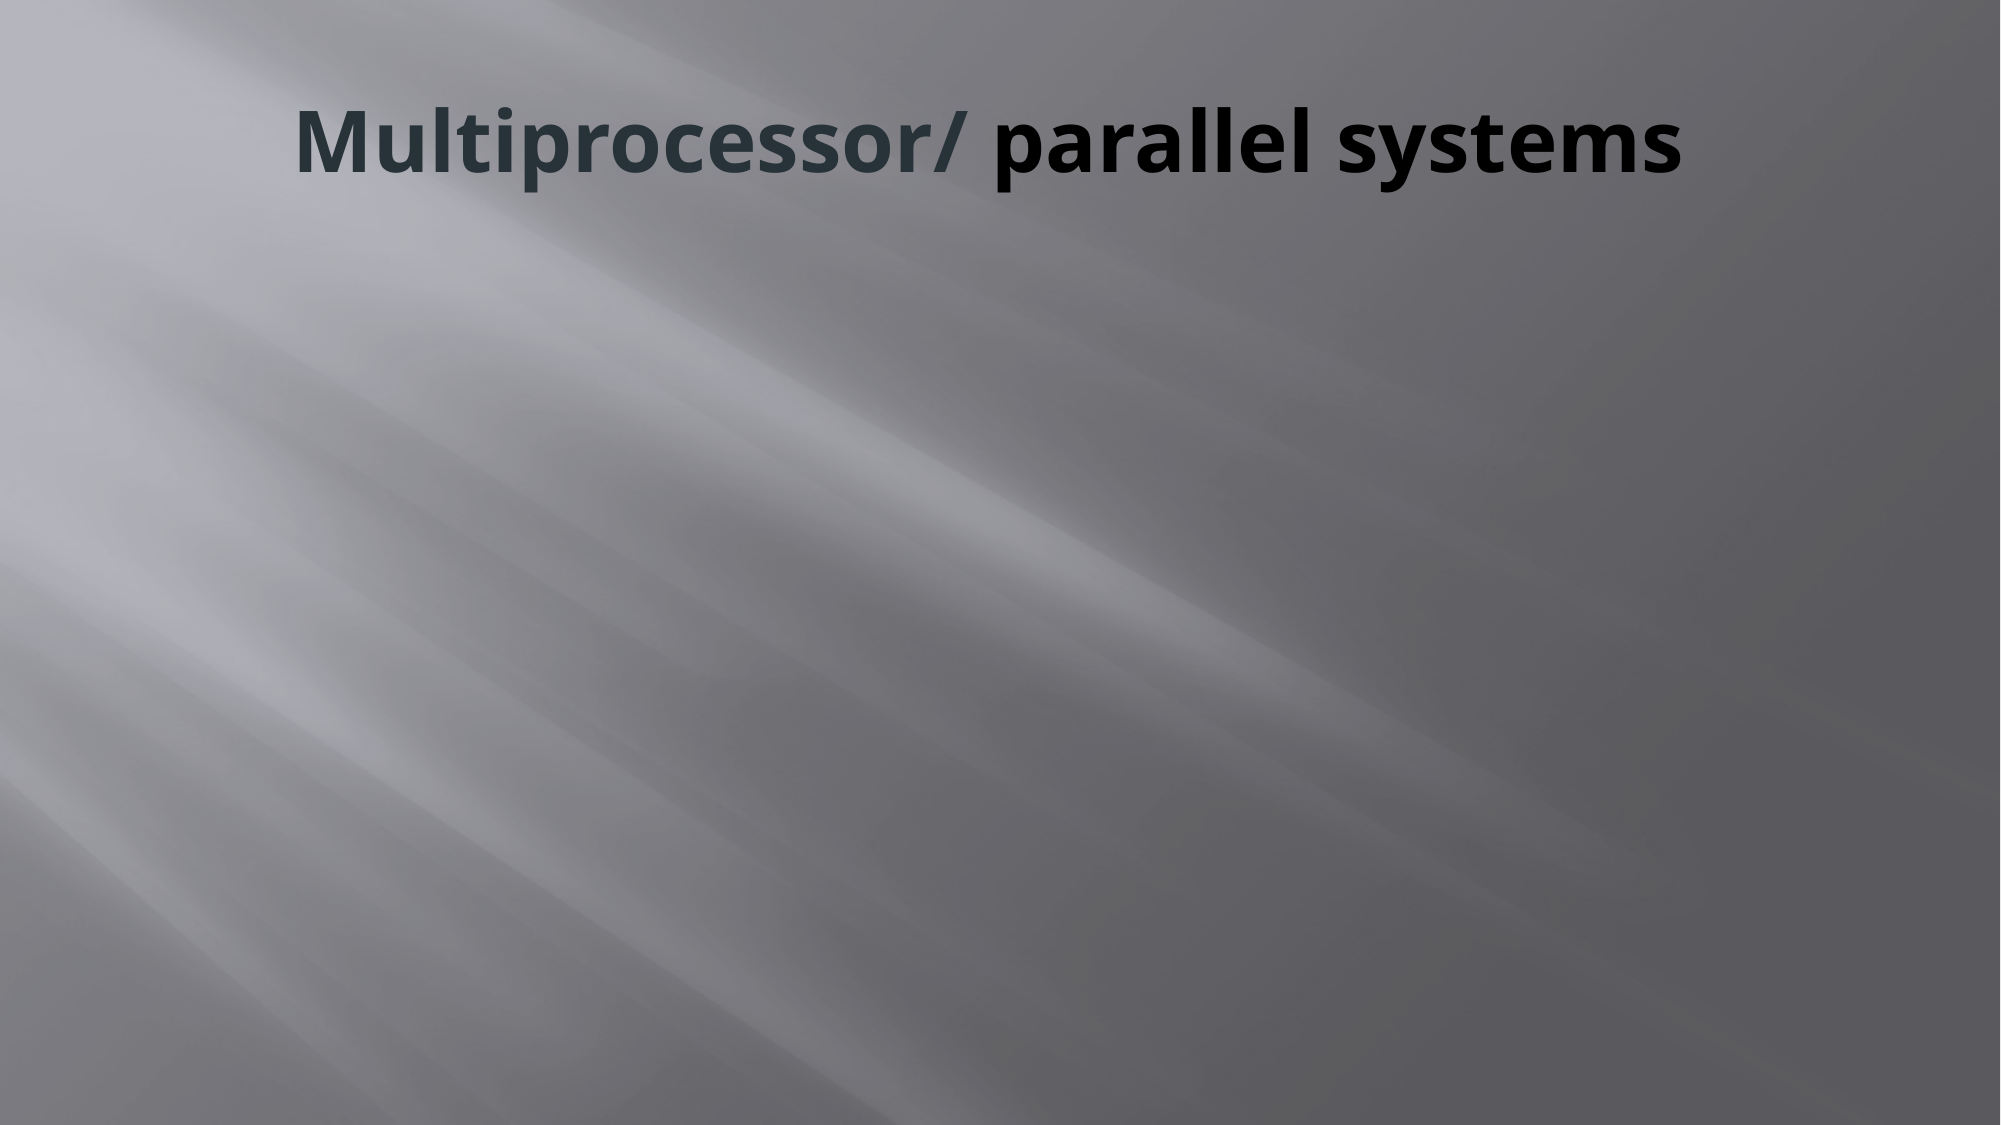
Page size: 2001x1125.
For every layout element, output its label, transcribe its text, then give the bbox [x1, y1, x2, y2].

title Multiprocessor/ parallel systems [99, 45, 1900, 233]
list [99, 262, 1900, 1035]
